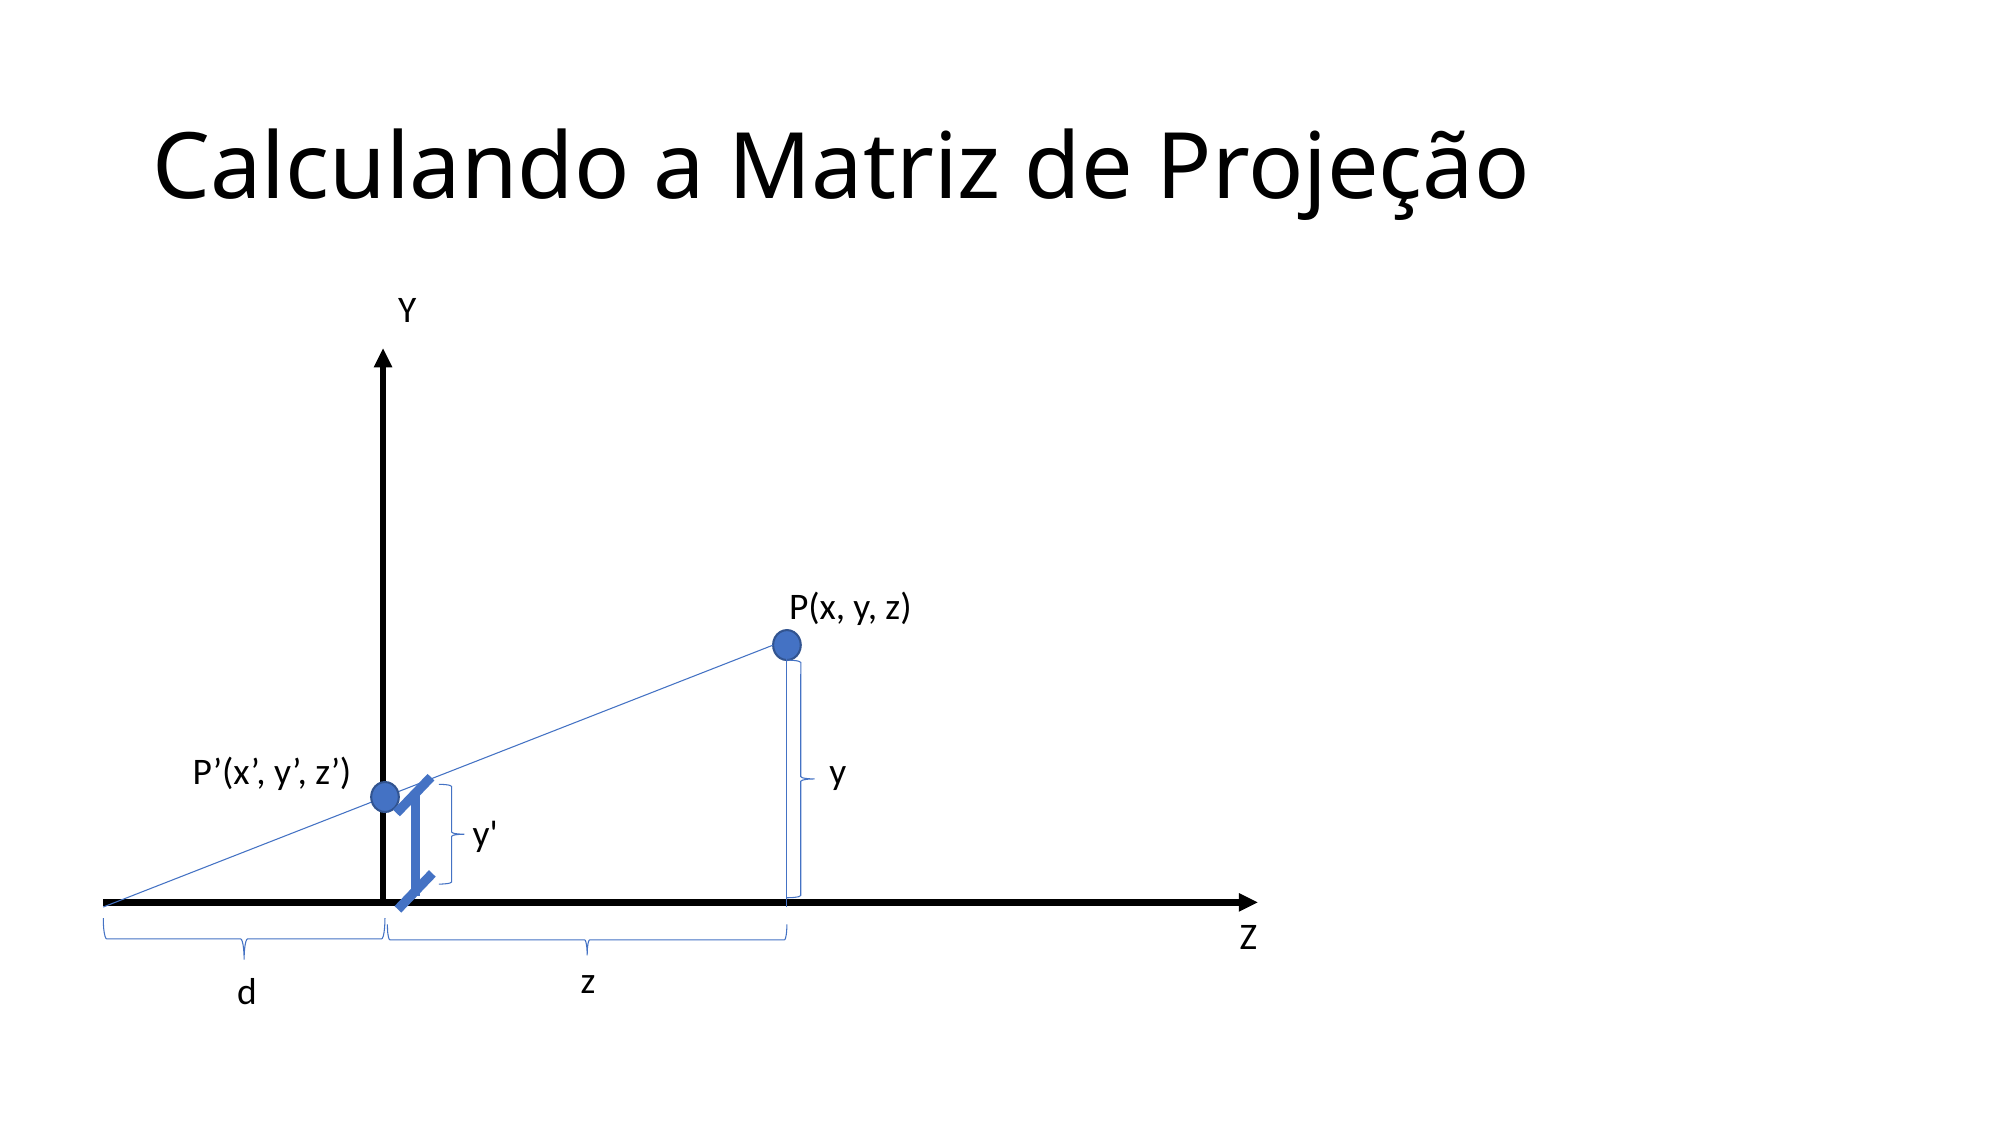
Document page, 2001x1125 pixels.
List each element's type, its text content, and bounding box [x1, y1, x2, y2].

text_box [386, 924, 788, 948]
text_box [772, 635, 802, 661]
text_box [397, 873, 433, 910]
text_box [102, 918, 386, 959]
text_box Y [383, 277, 432, 337]
text_box d [222, 959, 272, 1020]
text_box [786, 659, 814, 899]
text_box P(x, y, z) [774, 574, 927, 635]
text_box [396, 777, 431, 814]
text_box y [814, 739, 935, 800]
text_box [103, 645, 774, 908]
text_box z [565, 948, 611, 1009]
title Calculando a Matriz de Projeção [137, 59, 1863, 278]
text_box Z [1224, 904, 1327, 965]
